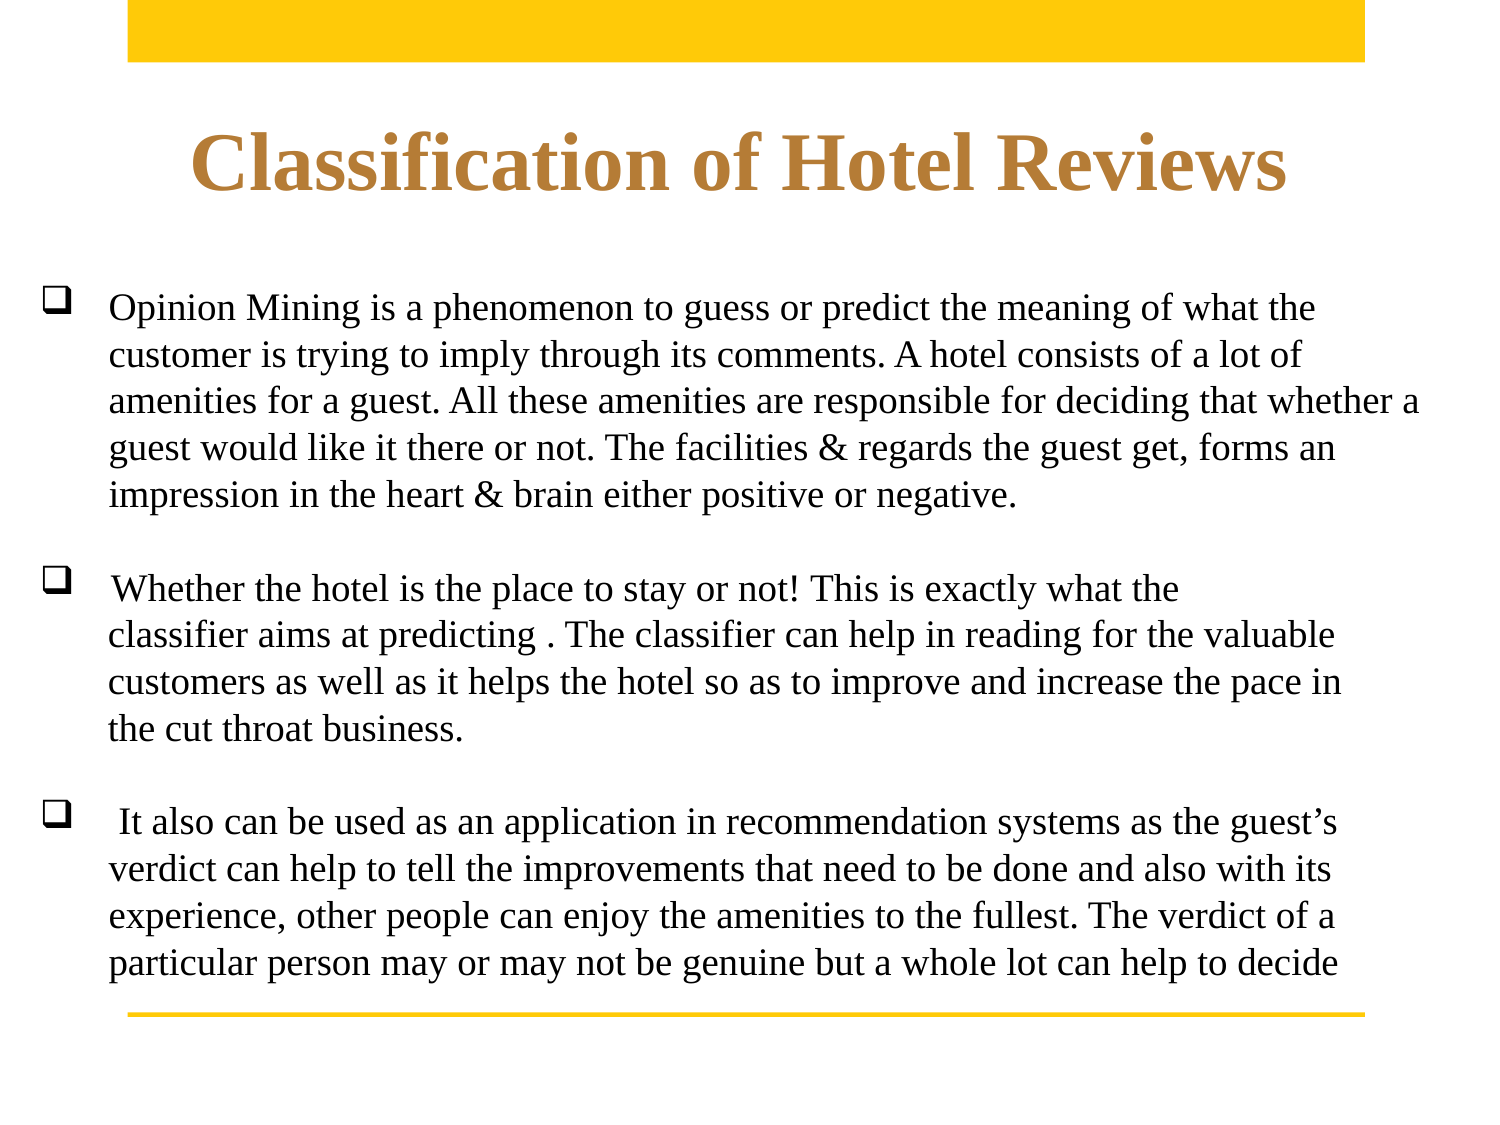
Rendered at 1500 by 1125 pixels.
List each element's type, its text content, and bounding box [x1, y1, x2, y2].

text_box Classification of Hotel Reviews [112, 99, 1388, 225]
text_box Opinion Mining is a phenomenon to guess or predict the meaning of what the customer is trying to imply through its comments. A hotel consists of a lot of amenities for a guest. All these amenities are responsible for deciding that whether a guest would like it there or not. The facilities & regards the guest get, forms an impression in the heart & brain either positive or negative. Whether the hotel is the place to stay or not! This is exactly what the classifier aims at predicting . The classifier can help in reading for the valuable customers as well as it helps the hotel so as to improve and increase the pace in the cut throat business. It also can be used as an application in recommendation systems as the guest’s verdict can help to tell the improvements that need to be done and also with its experience, other people can enjoy the amenities to the fullest. The verdict of a particular person may or may not be genuine but a whole lot can help to decide [24, 227, 1475, 1025]
